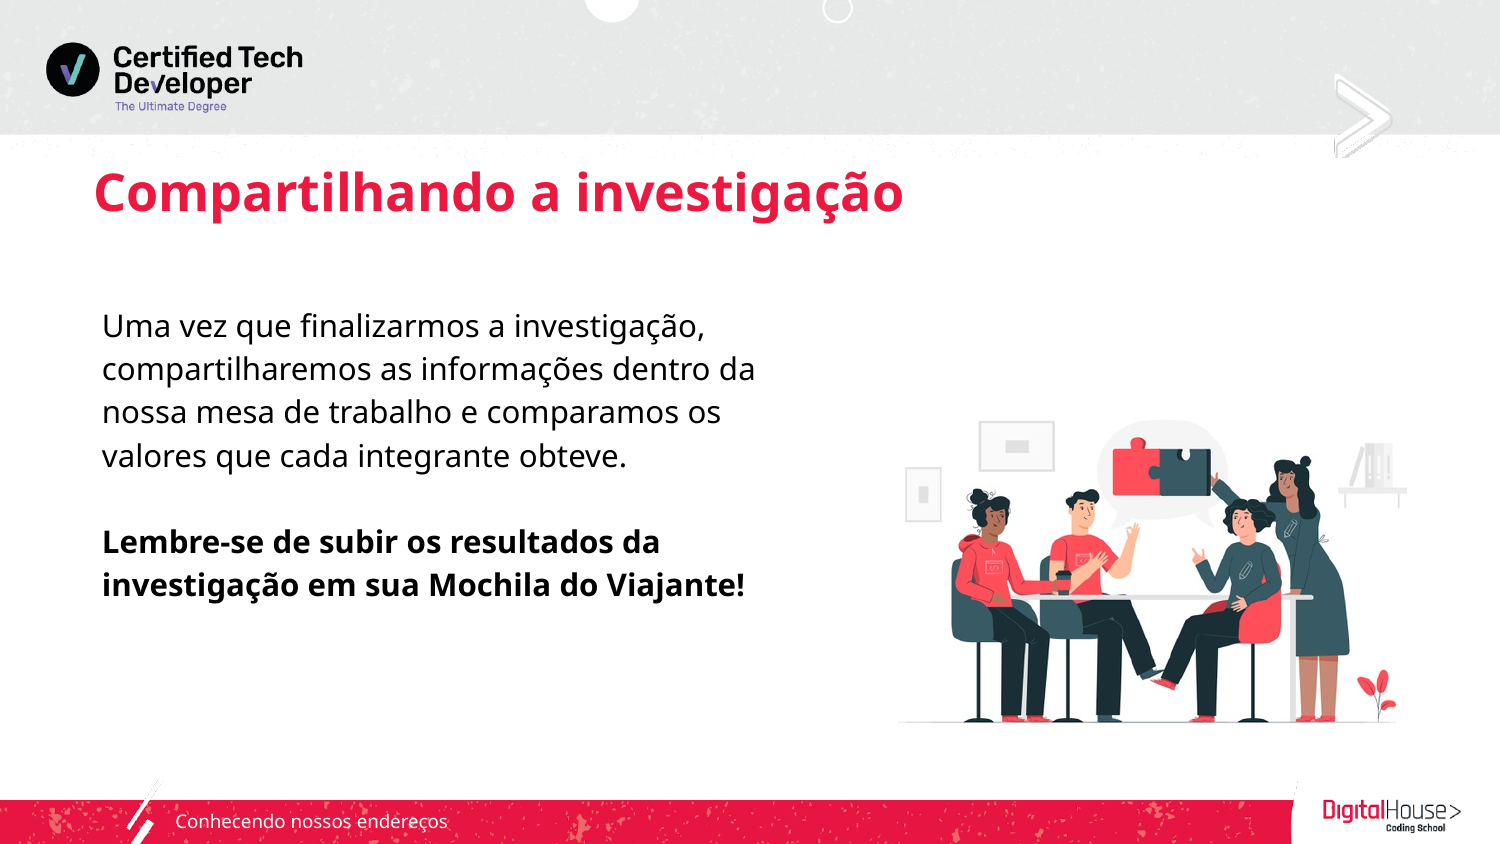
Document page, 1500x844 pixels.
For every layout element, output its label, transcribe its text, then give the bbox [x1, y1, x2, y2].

text_box Uma vez que finalizarmos a investigação, compartilharemos as informações dentro da nossa mesa de trabalho e comparamos os valores que cada integrante obteve. Lembre-se de subir os resultados da investigação em sua Mochila do Viajante! [86, 293, 833, 797]
picture [0, 780, 1500, 844]
title Compartilhando a investigação [78, 143, 1357, 238]
picture [853, 361, 1449, 759]
picture [0, 0, 1500, 158]
